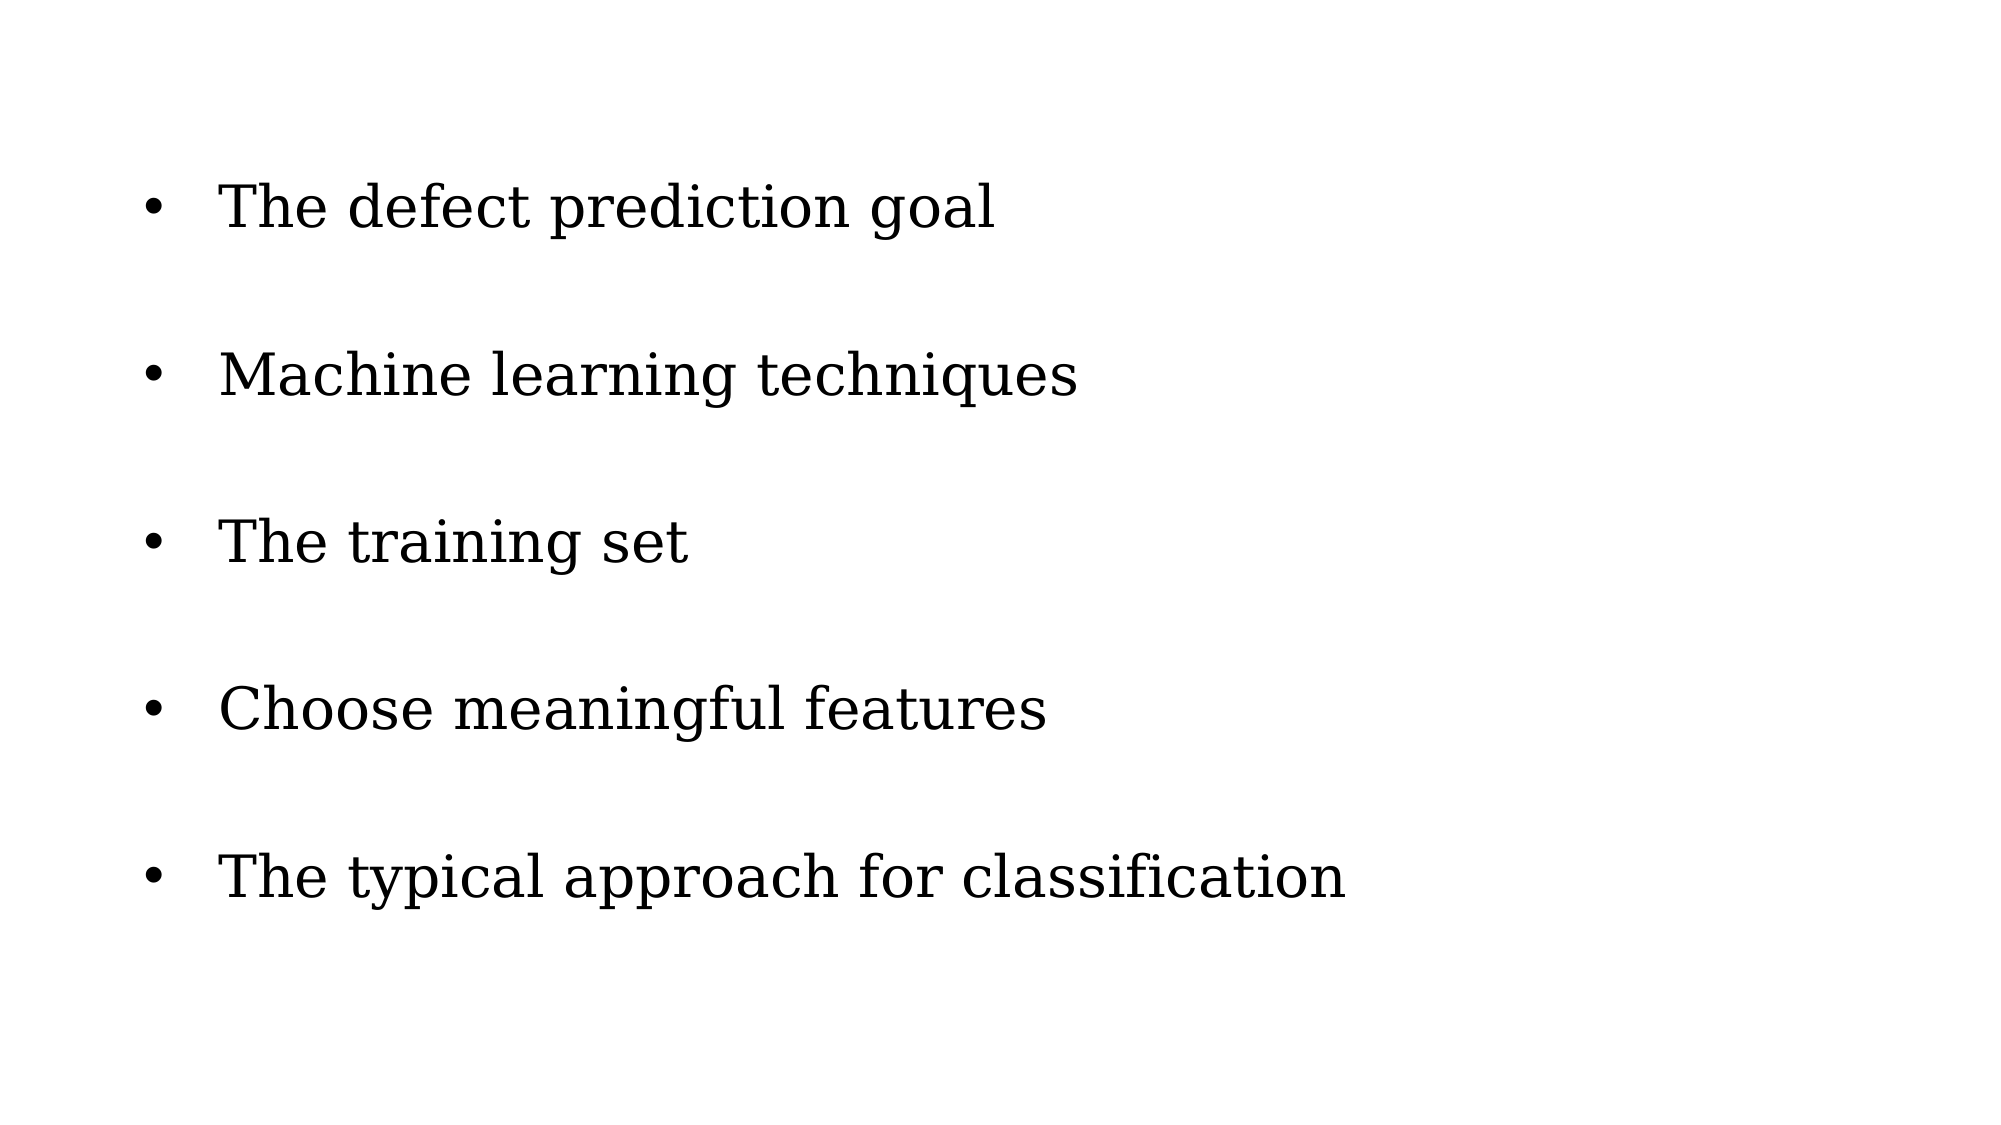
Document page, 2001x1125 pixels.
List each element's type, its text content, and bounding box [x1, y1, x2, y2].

subtitle The defect prediction goal Machine learning techniques The training set Choose meaningful features The typical approach for classification [128, 170, 1530, 1125]
